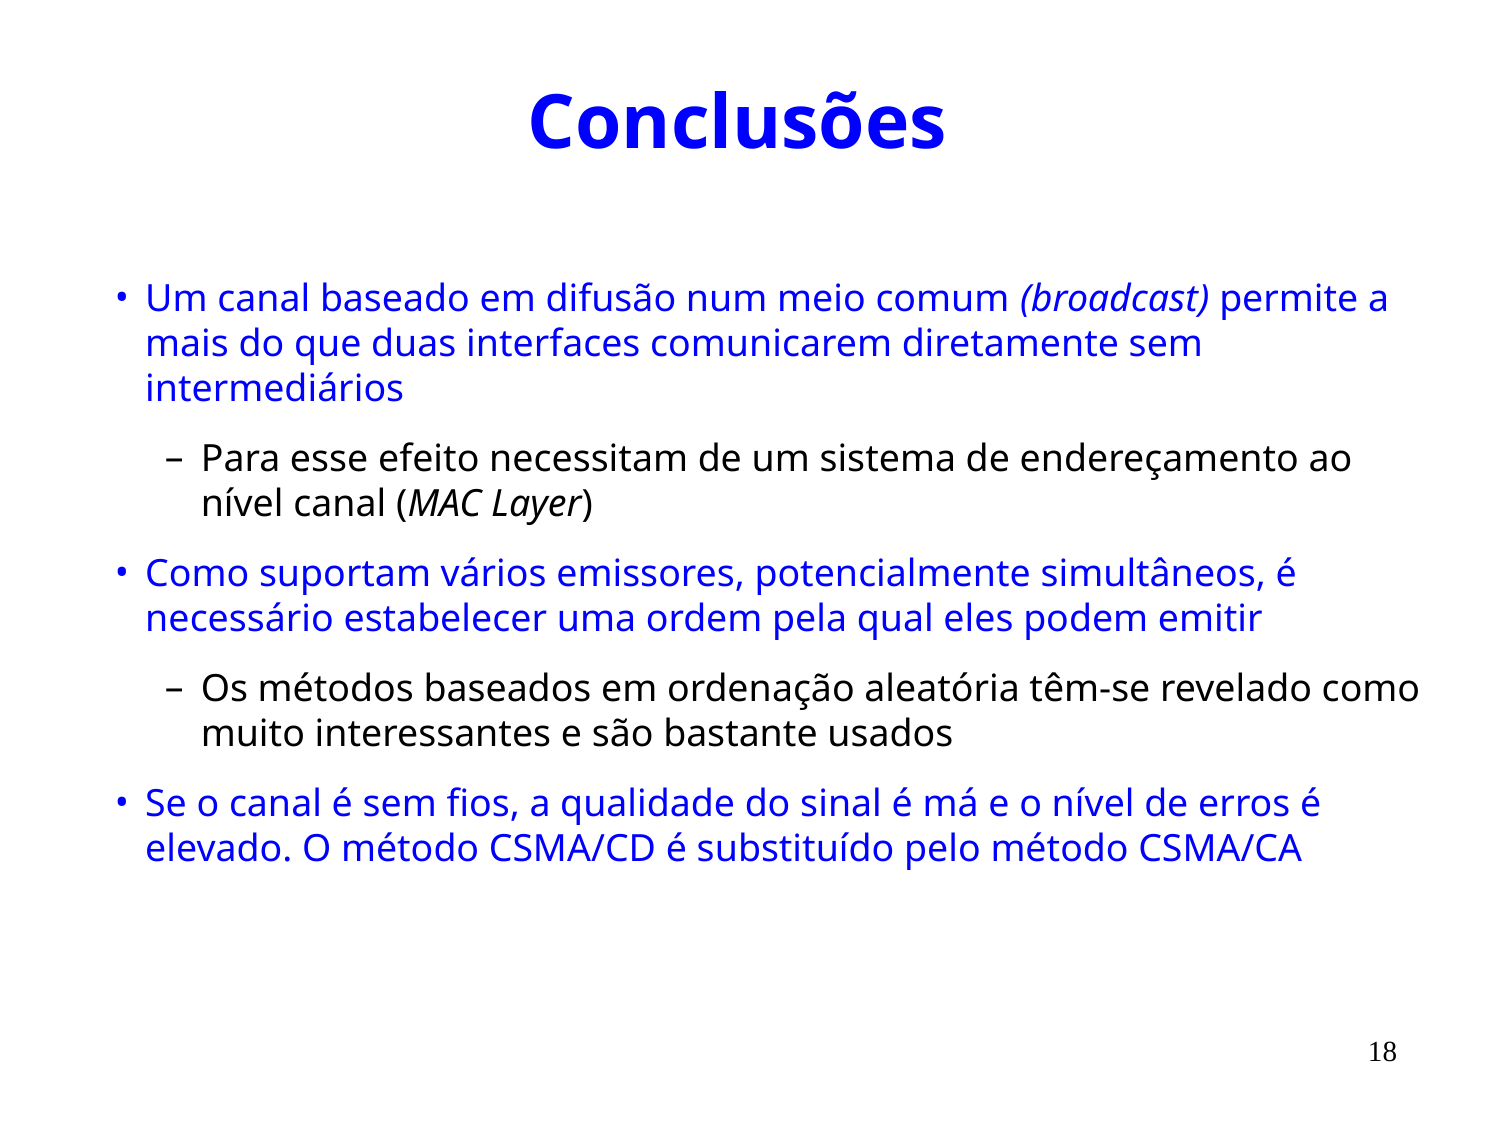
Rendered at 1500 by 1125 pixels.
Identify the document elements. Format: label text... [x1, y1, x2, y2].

list Um canal baseado em difusão num meio comum (broadcast) permite a mais do que duas interfaces comunicarem diretamente sem intermediários Para esse efeito necessitam de um sistema de endereçamento ao nível canal (MAC Layer) Como suportam vários emissores, potencialmente simultâneos, é necessário estabelecer uma ordem pela qual eles podem emitir Os métodos baseados em ordenação aleatória têm-se revelado como muito interessantes e são bastante usados Se o canal é sem fios, a qualidade do sinal é má e o nível de erros é elevado. O método CSMA/CD é substituído pelo método CSMA/CA [93, 196, 1444, 1012]
title Conclusões [50, 62, 1425, 175]
slide_number 18 [1262, 1025, 1413, 1088]
